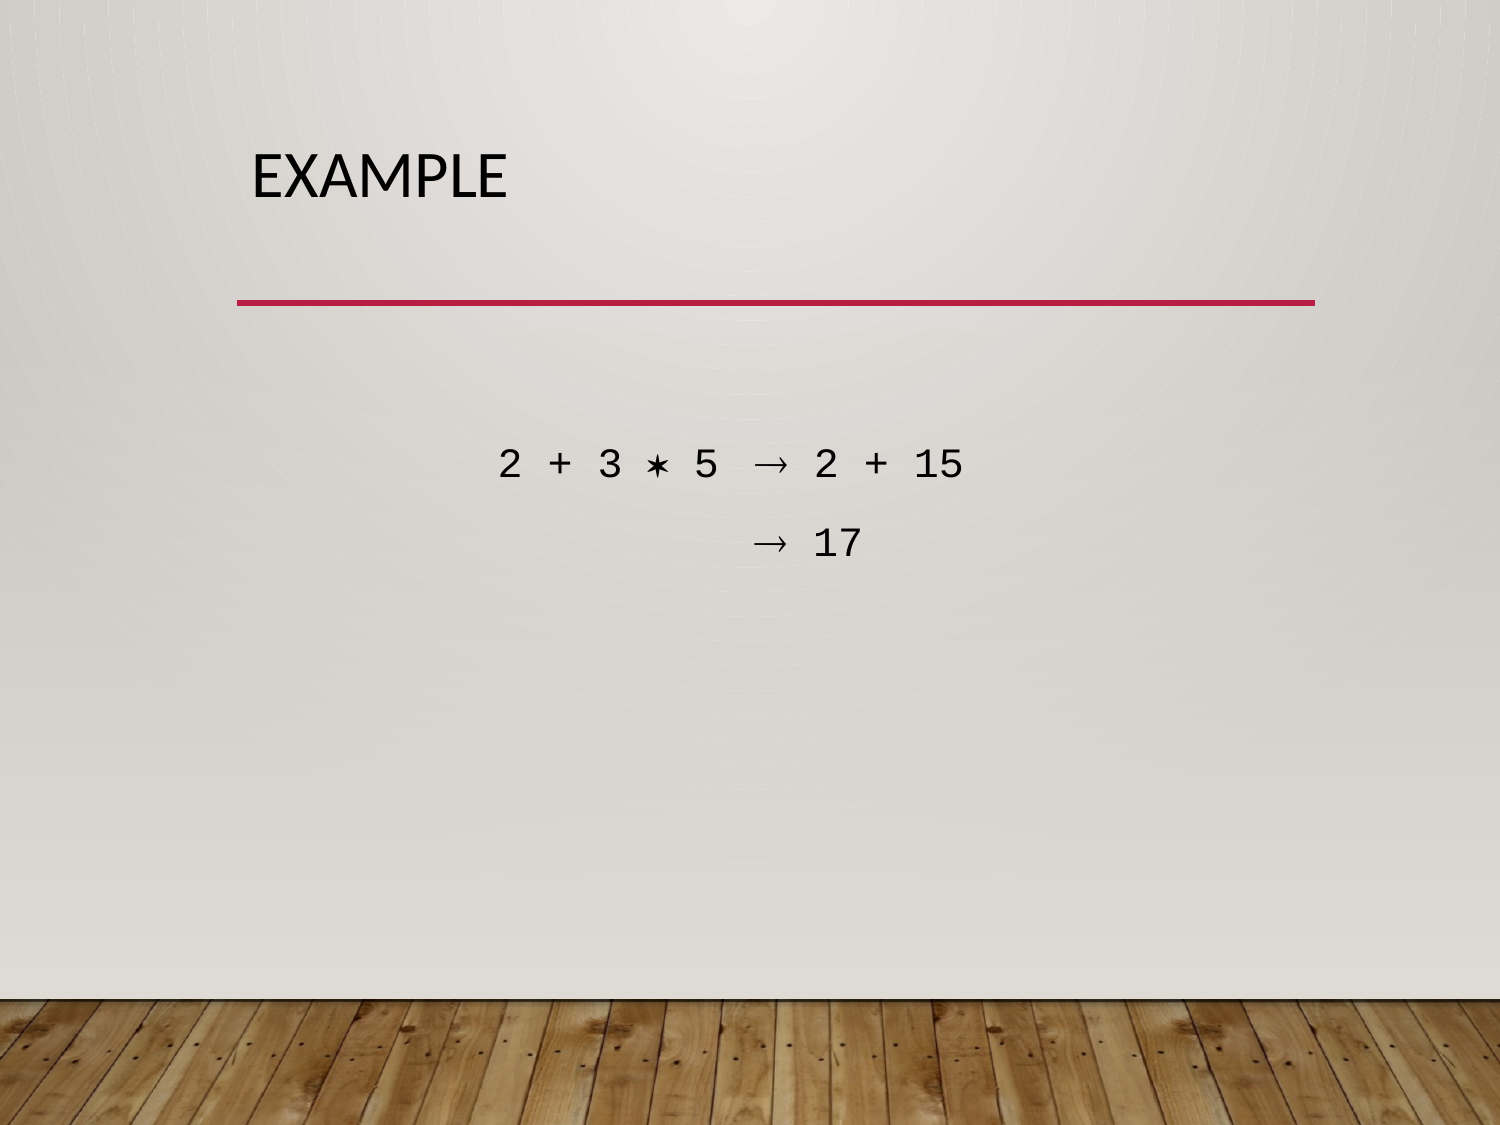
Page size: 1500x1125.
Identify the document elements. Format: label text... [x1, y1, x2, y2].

text_box 2 + 3  5 [482, 428, 734, 494]
title Example [236, 131, 1315, 305]
picture [0, 999, 1500, 1125]
text_box  17 [739, 507, 879, 573]
text_box  2 + 15 [739, 428, 979, 494]
